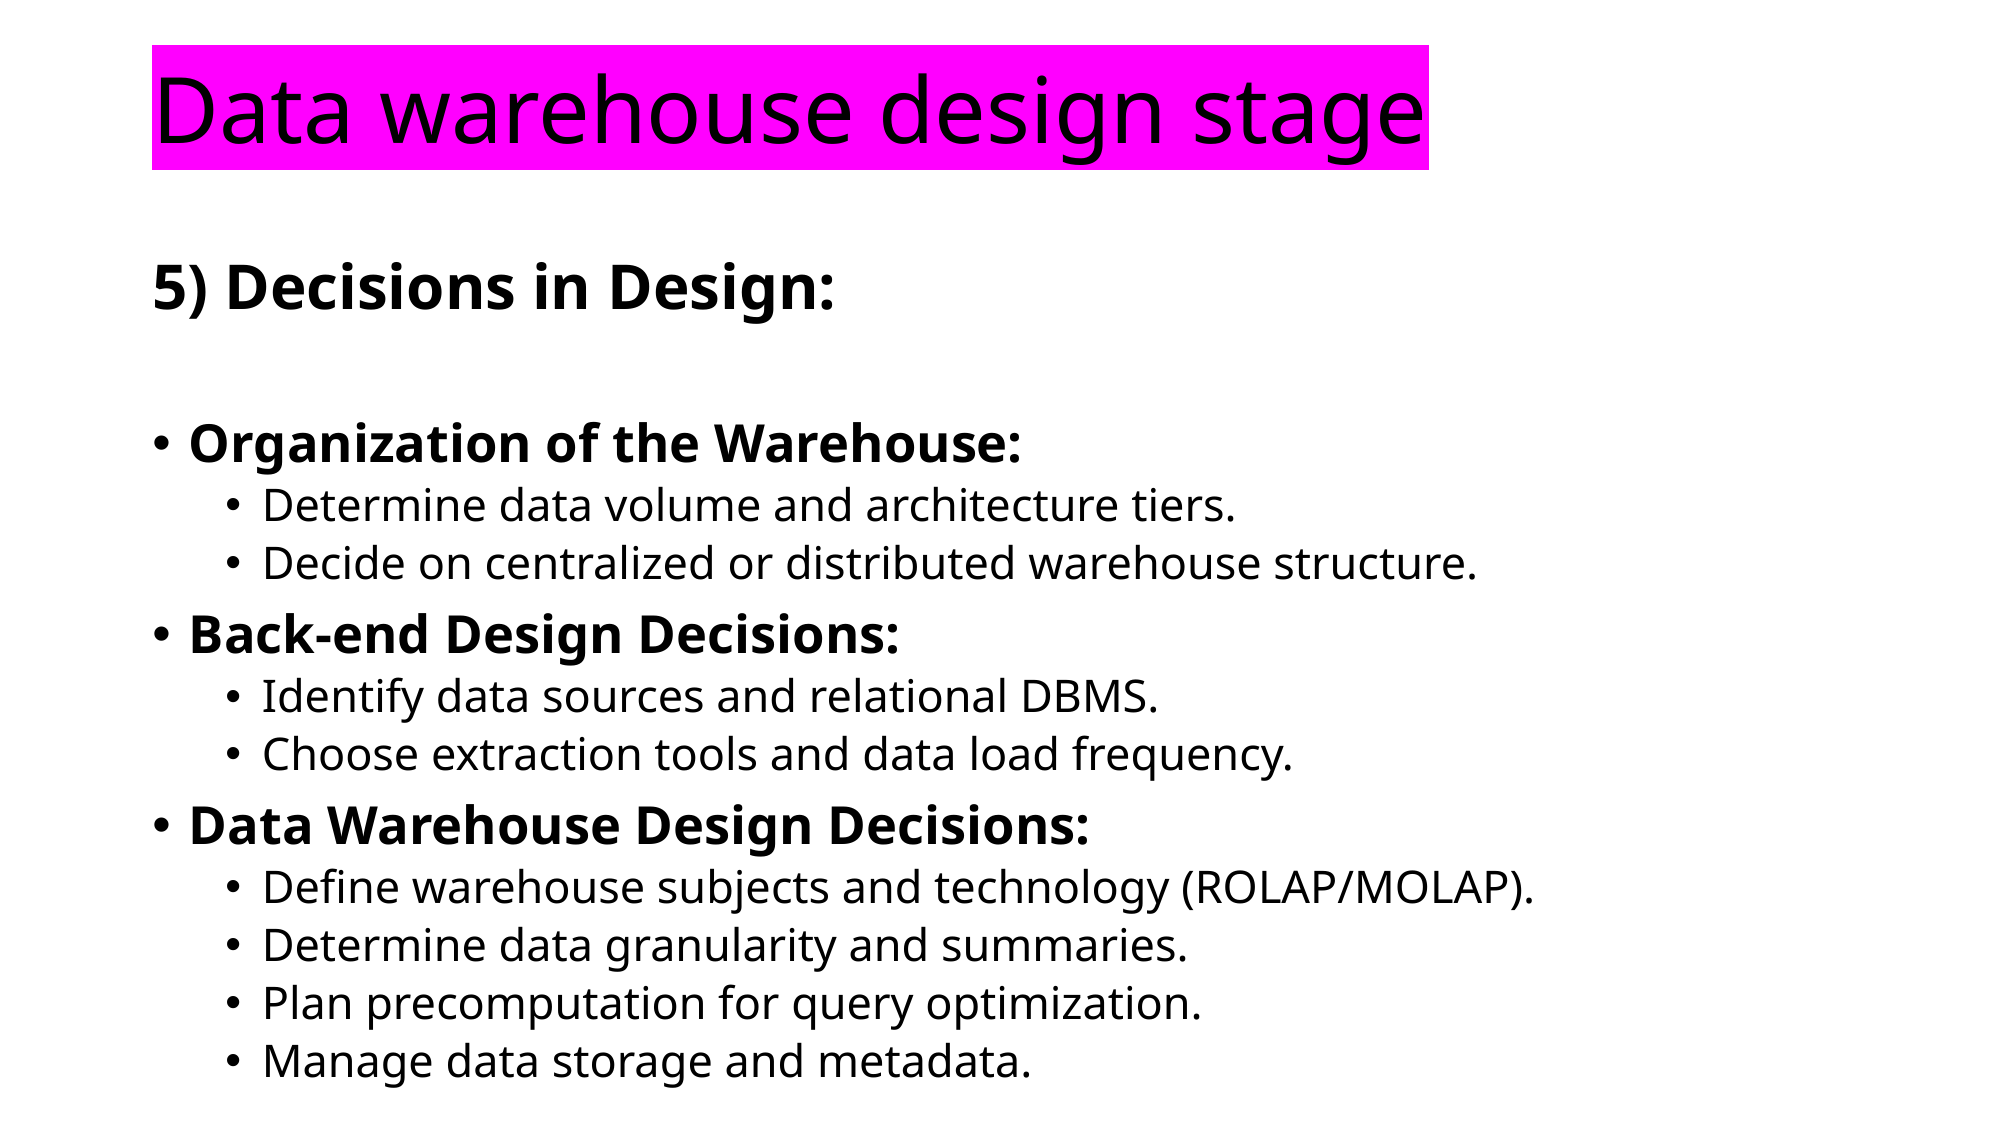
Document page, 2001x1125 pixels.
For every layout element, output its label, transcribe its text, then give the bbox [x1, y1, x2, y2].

title Data warehouse design stage [137, 59, 1863, 248]
list 5) Decisions in Design: Organization of the Warehouse: Determine data volume and architecture tiers. Decide on centralized or distributed warehouse structure. Back-end Design Decisions: Identify data sources and relational DBMS. Choose extraction tools and data load frequency. Data Warehouse Design Decisions: Define warehouse subjects and technology (ROLAP/MOLAP). Determine data granularity and summaries. Plan precomputation for query optimization. Manage data storage and metadata. [137, 248, 1863, 1103]
